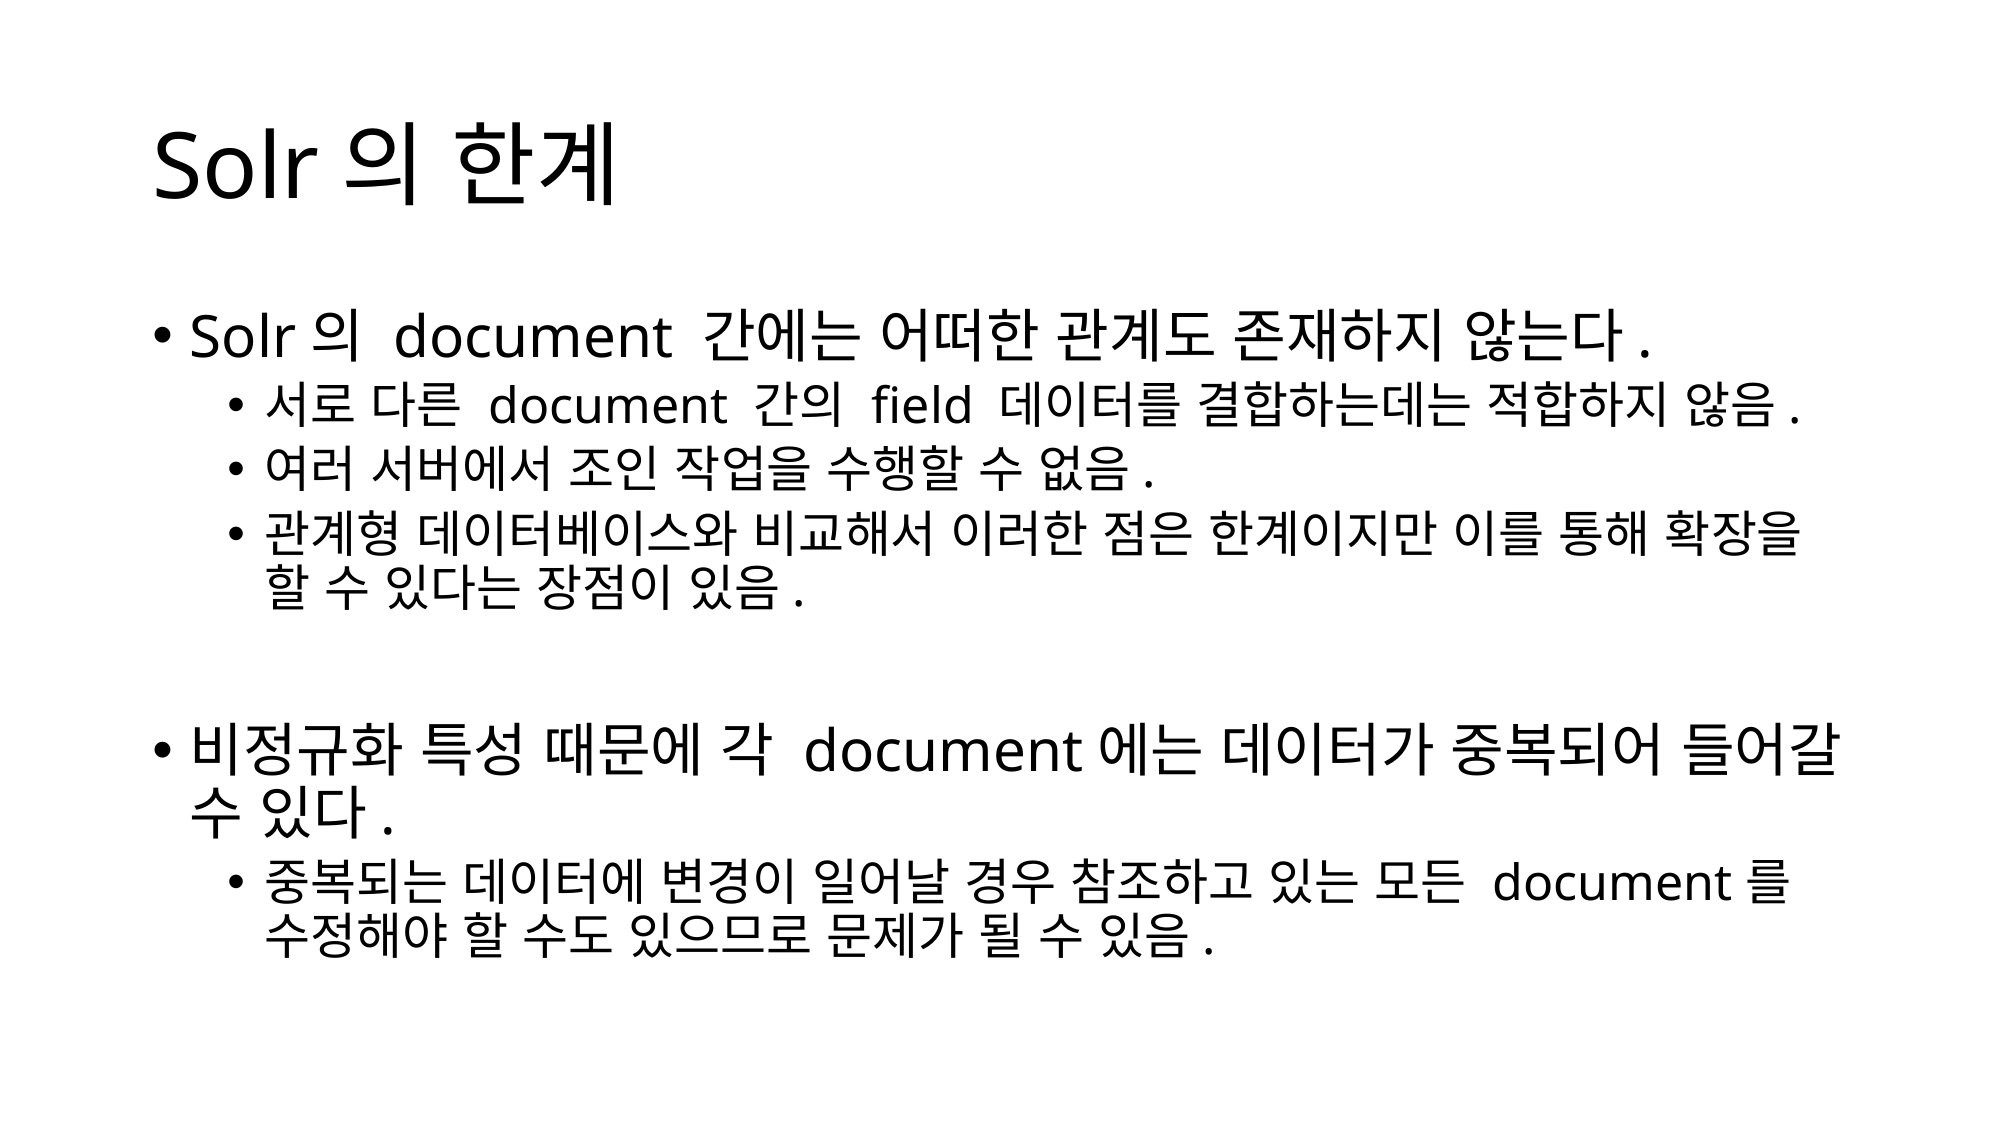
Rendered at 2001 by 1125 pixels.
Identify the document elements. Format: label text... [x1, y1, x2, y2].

list Solr의 document 간에는 어떠한 관계도 존재하지 않는다. 서로 다른 document 간의 field 데이터를 결합하는데는 적합하지 않음. 여러 서버에서 조인 작업을 수행할 수 없음. 관계형 데이터베이스와 비교해서 이러한 점은 한계이지만 이를 통해 확장을 할 수 있다는 장점이 있음. 비정규화 특성 때문에 각 document에는 데이터가 중복되어 들어갈 수 있다. 중복되는 데이터에 변경이 일어날 경우 참조하고 있는 모든 document를 수정해야 할 수도 있으므로 문제가 될 수 있음. [137, 299, 1863, 1014]
title Solr의 한계 [137, 59, 1863, 278]
